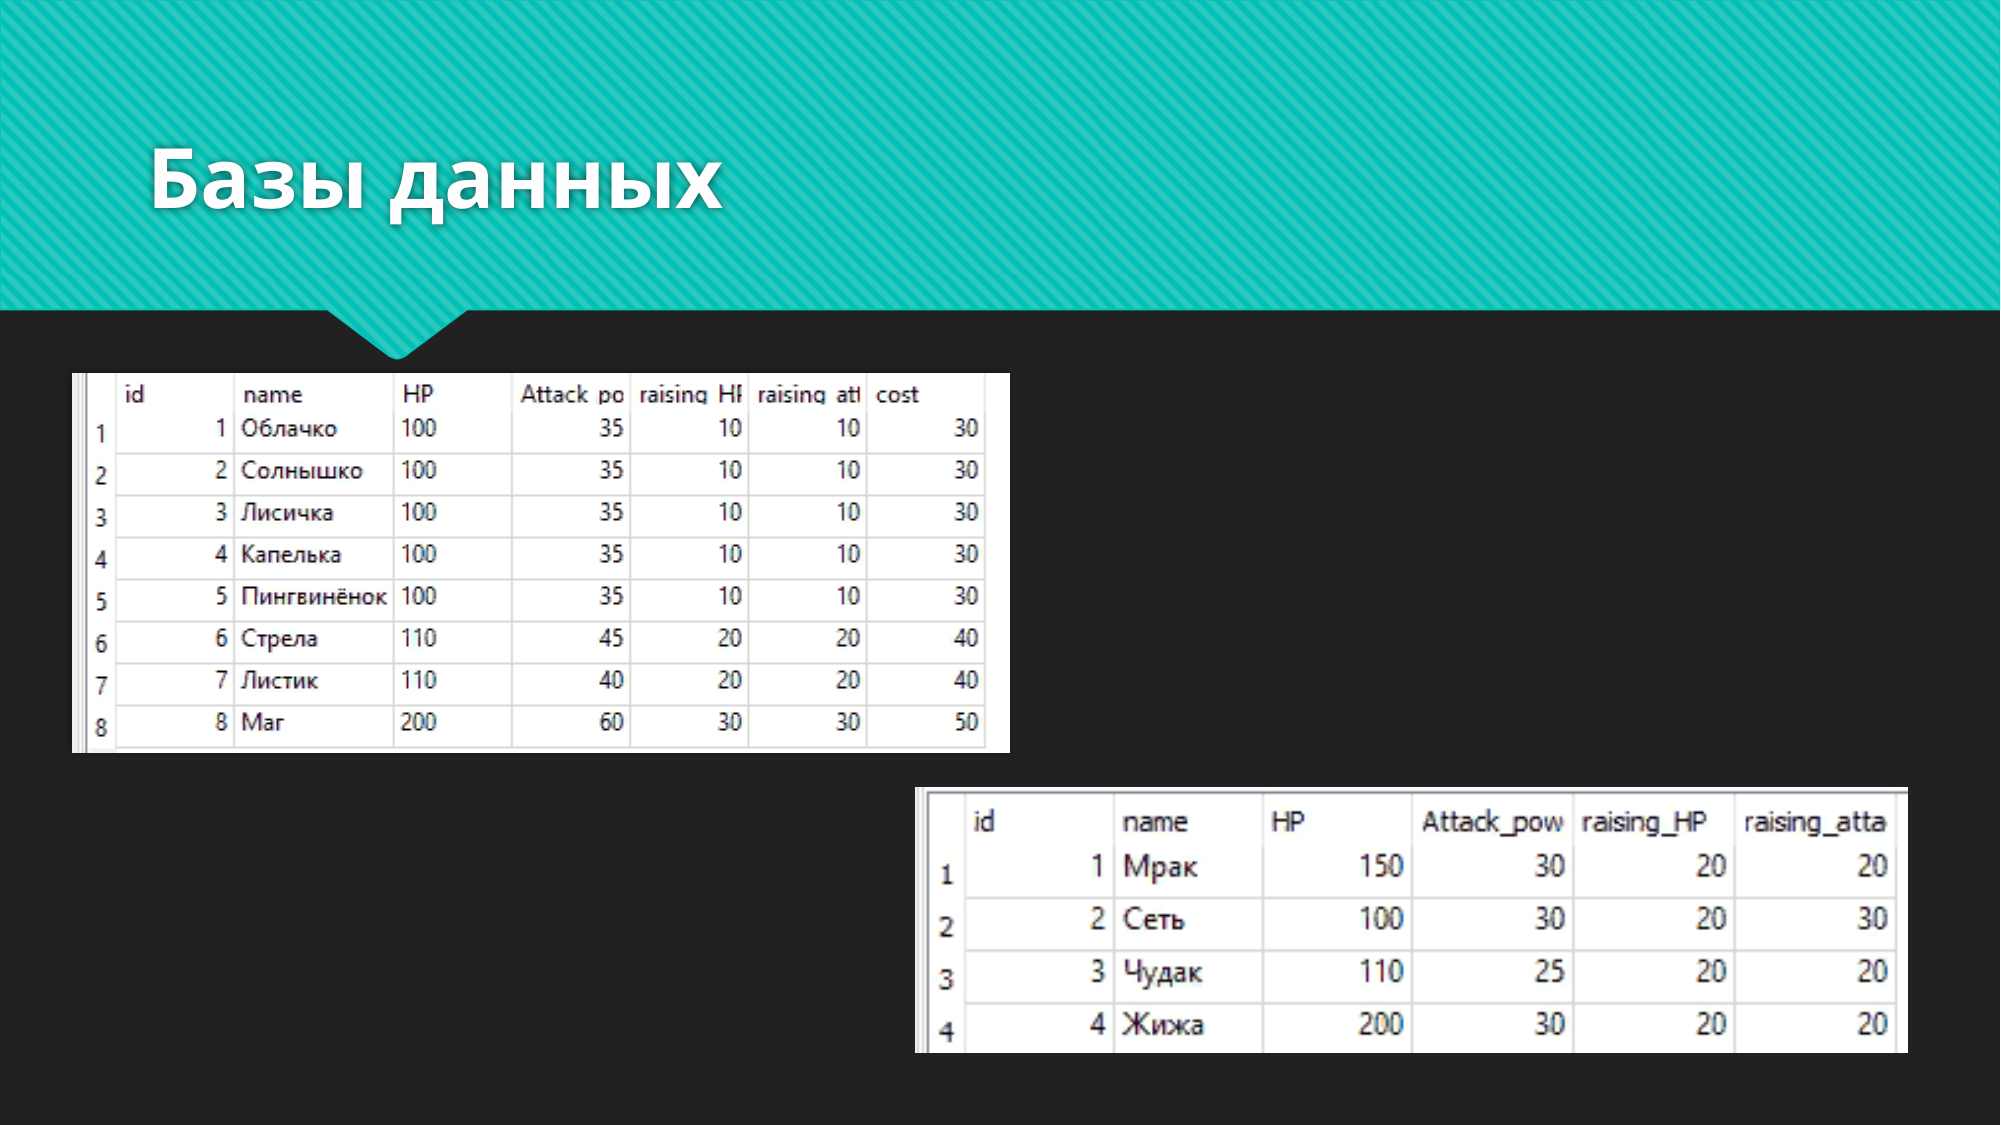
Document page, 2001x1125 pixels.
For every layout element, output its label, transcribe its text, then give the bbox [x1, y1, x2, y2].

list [71, 373, 1011, 753]
picture [915, 787, 1908, 1053]
title Базы данных [132, 73, 1868, 233]
